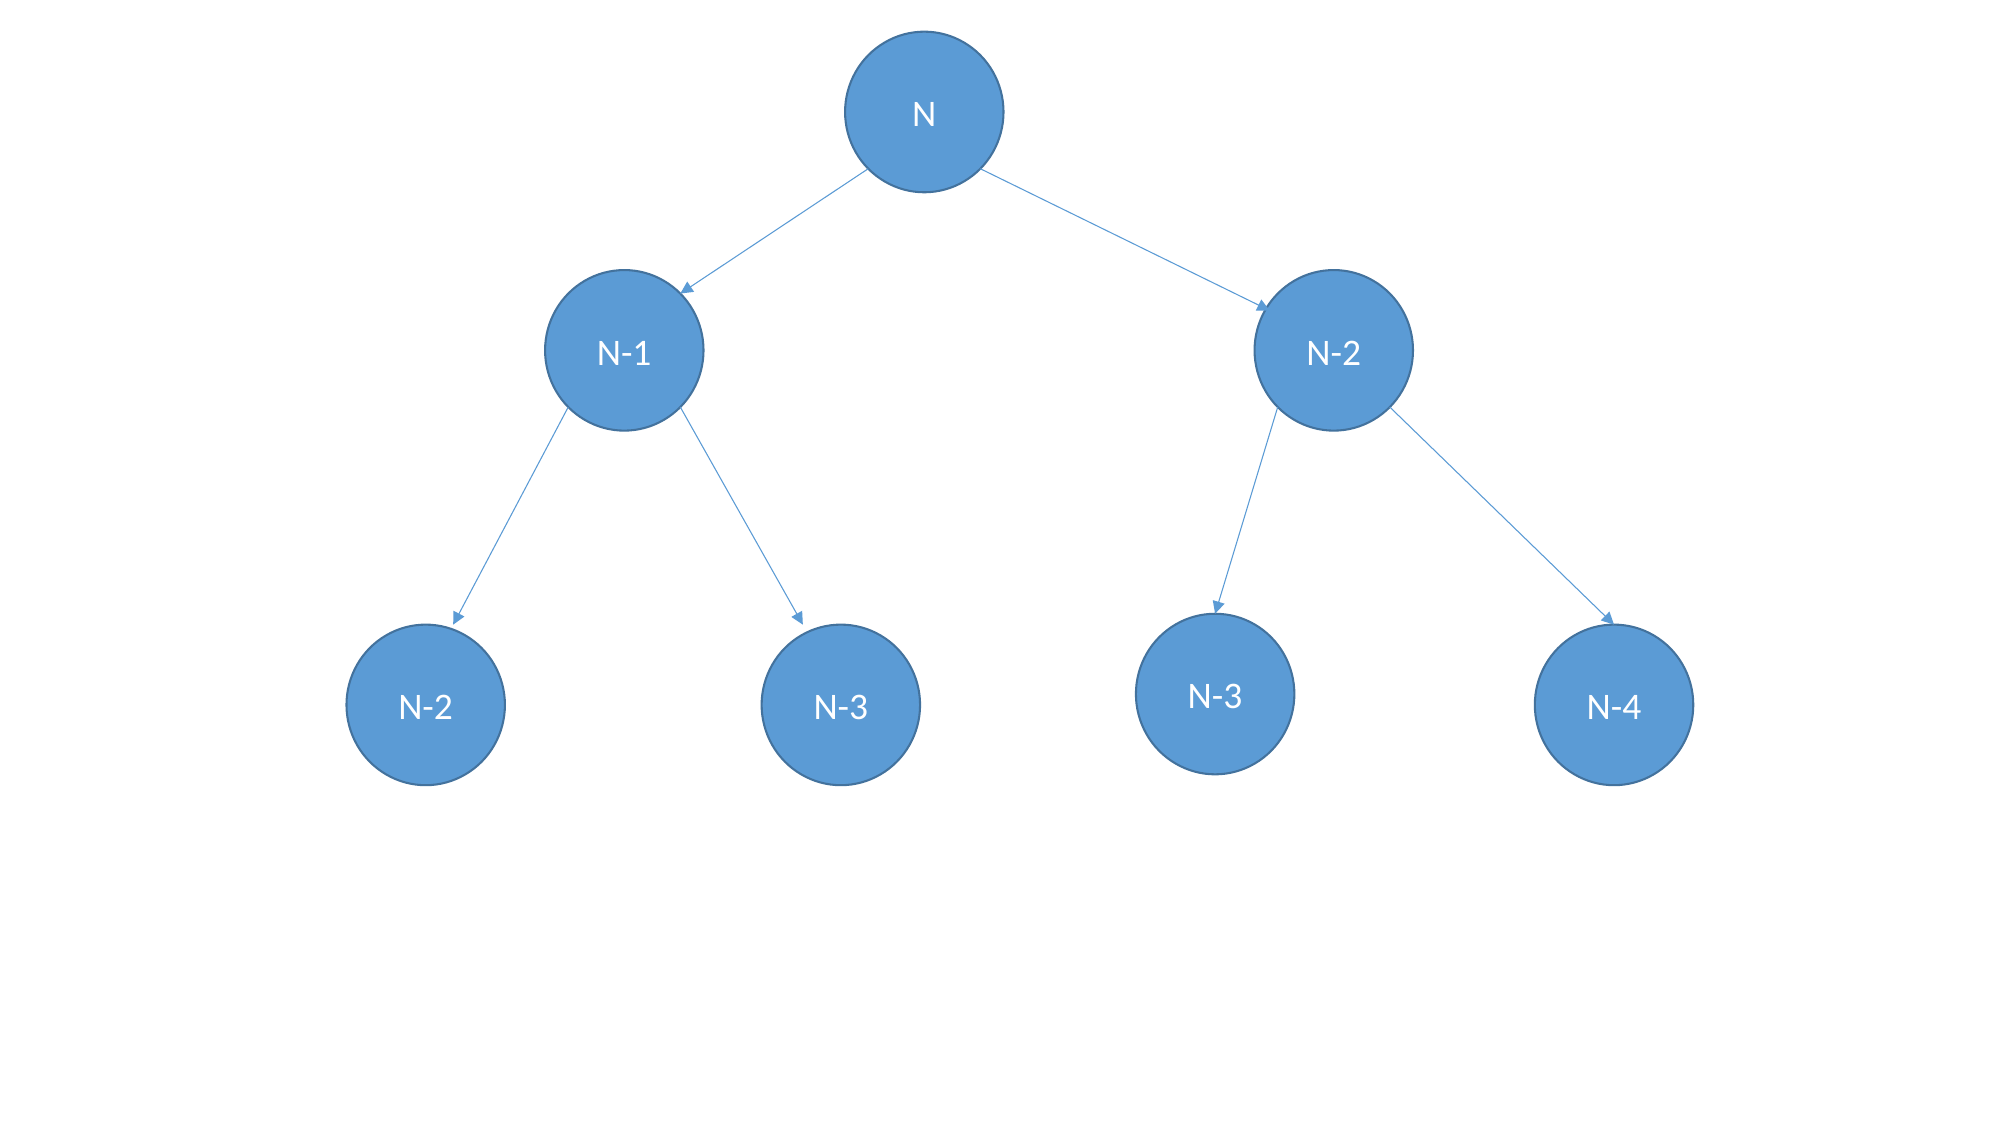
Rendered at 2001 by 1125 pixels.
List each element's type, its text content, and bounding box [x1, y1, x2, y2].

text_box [980, 168, 1270, 311]
text_box N [844, 30, 1005, 194]
text_box N-4 [1533, 623, 1695, 787]
text_box N-1 [544, 269, 705, 432]
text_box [453, 407, 569, 625]
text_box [1389, 407, 1615, 625]
text_box N-3 [1134, 612, 1296, 776]
text_box N-3 [760, 623, 922, 787]
text_box N-2 [1253, 269, 1415, 432]
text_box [680, 168, 869, 294]
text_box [680, 407, 803, 625]
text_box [1215, 407, 1278, 614]
text_box N-2 [345, 623, 506, 787]
